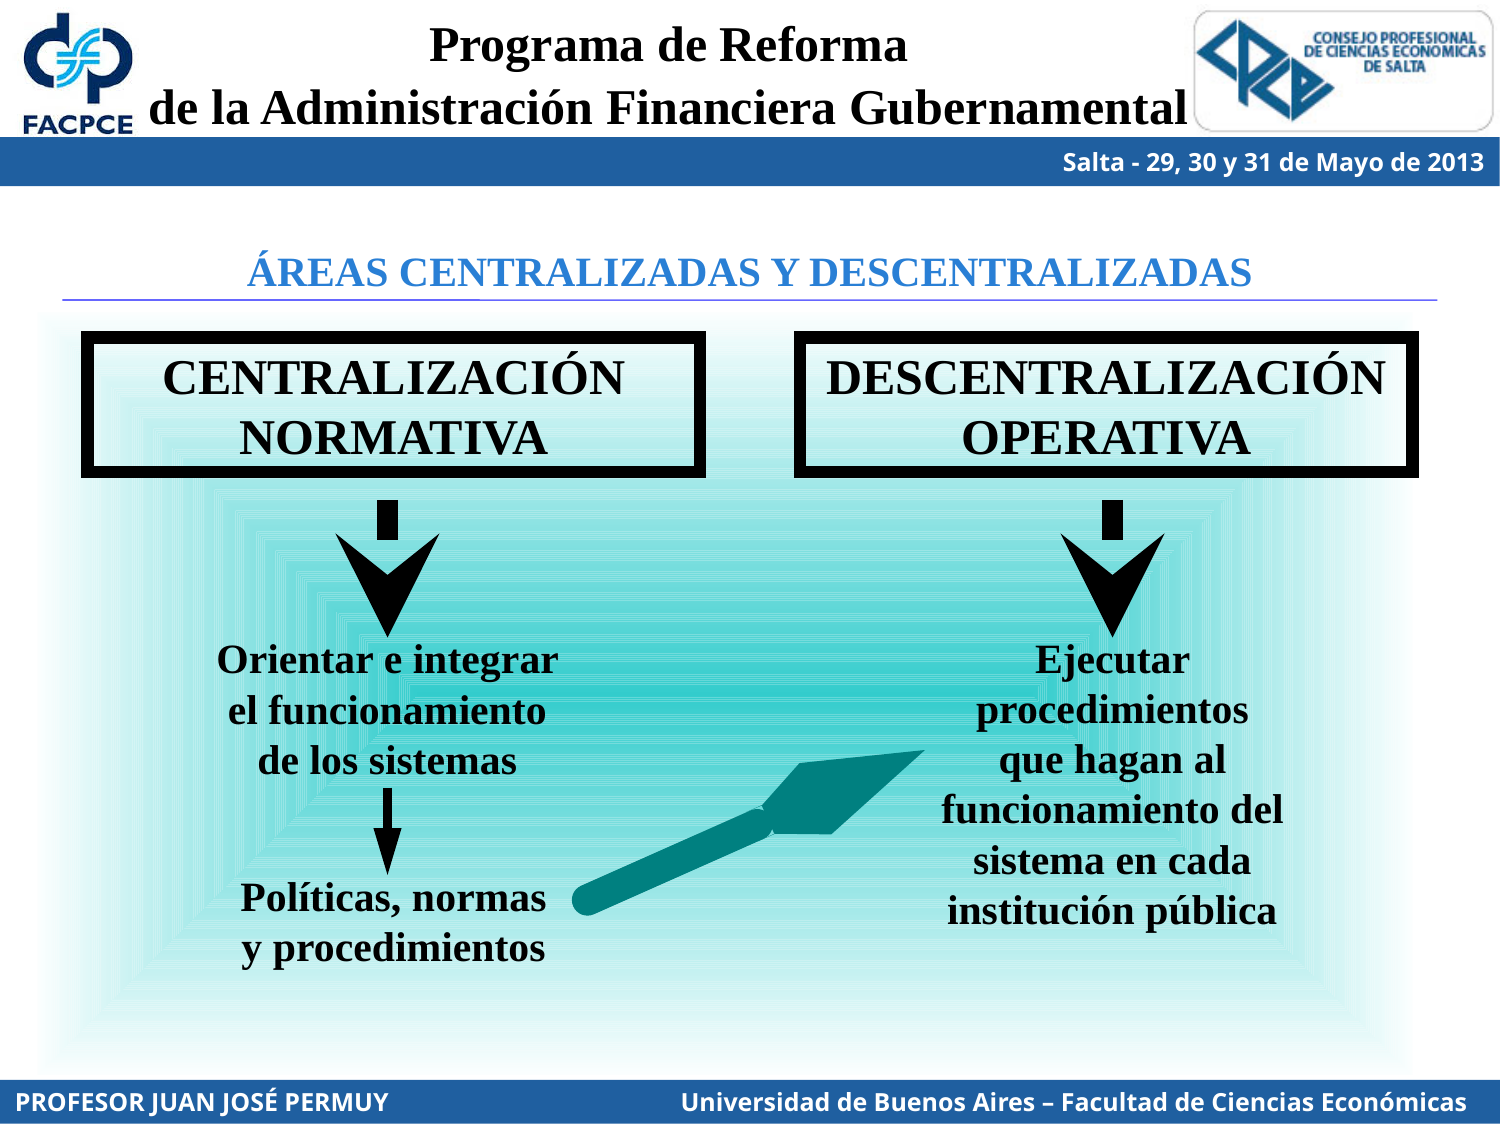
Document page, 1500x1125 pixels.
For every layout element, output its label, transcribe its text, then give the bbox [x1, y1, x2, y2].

text_box [381, 787, 394, 862]
text_box [587, 750, 925, 901]
text_box [377, 616, 387, 624]
text_box [1102, 616, 1112, 624]
text_box Políticas, normas y procedimientos [212, 862, 575, 978]
text_box Programa de Reforma [68, 4, 1269, 67]
picture [1, 0, 154, 137]
text_box CENTRALIZACIÓN NORMATIVA [87, 337, 700, 473]
text_box [388, 616, 398, 624]
text_box [37, 312, 1413, 1075]
text_box [1113, 616, 1123, 624]
text_box de la Administración Financiera Gubernamental [56, 67, 1282, 142]
text_box Orientar e integrar el funcionamiento de los sistemas [199, 624, 575, 790]
picture [1269, 4, 1500, 137]
text_box Ejecutar procedimientos que hagan al funcionamiento del sistema en cada institución pública [924, 624, 1300, 940]
text_box DESCENTRALIZACIÓN OPERATIVA [799, 337, 1413, 473]
text_box ÁREAS CENTRALIZADAS Y DESCENTRALIZADAS [62, 237, 1438, 303]
